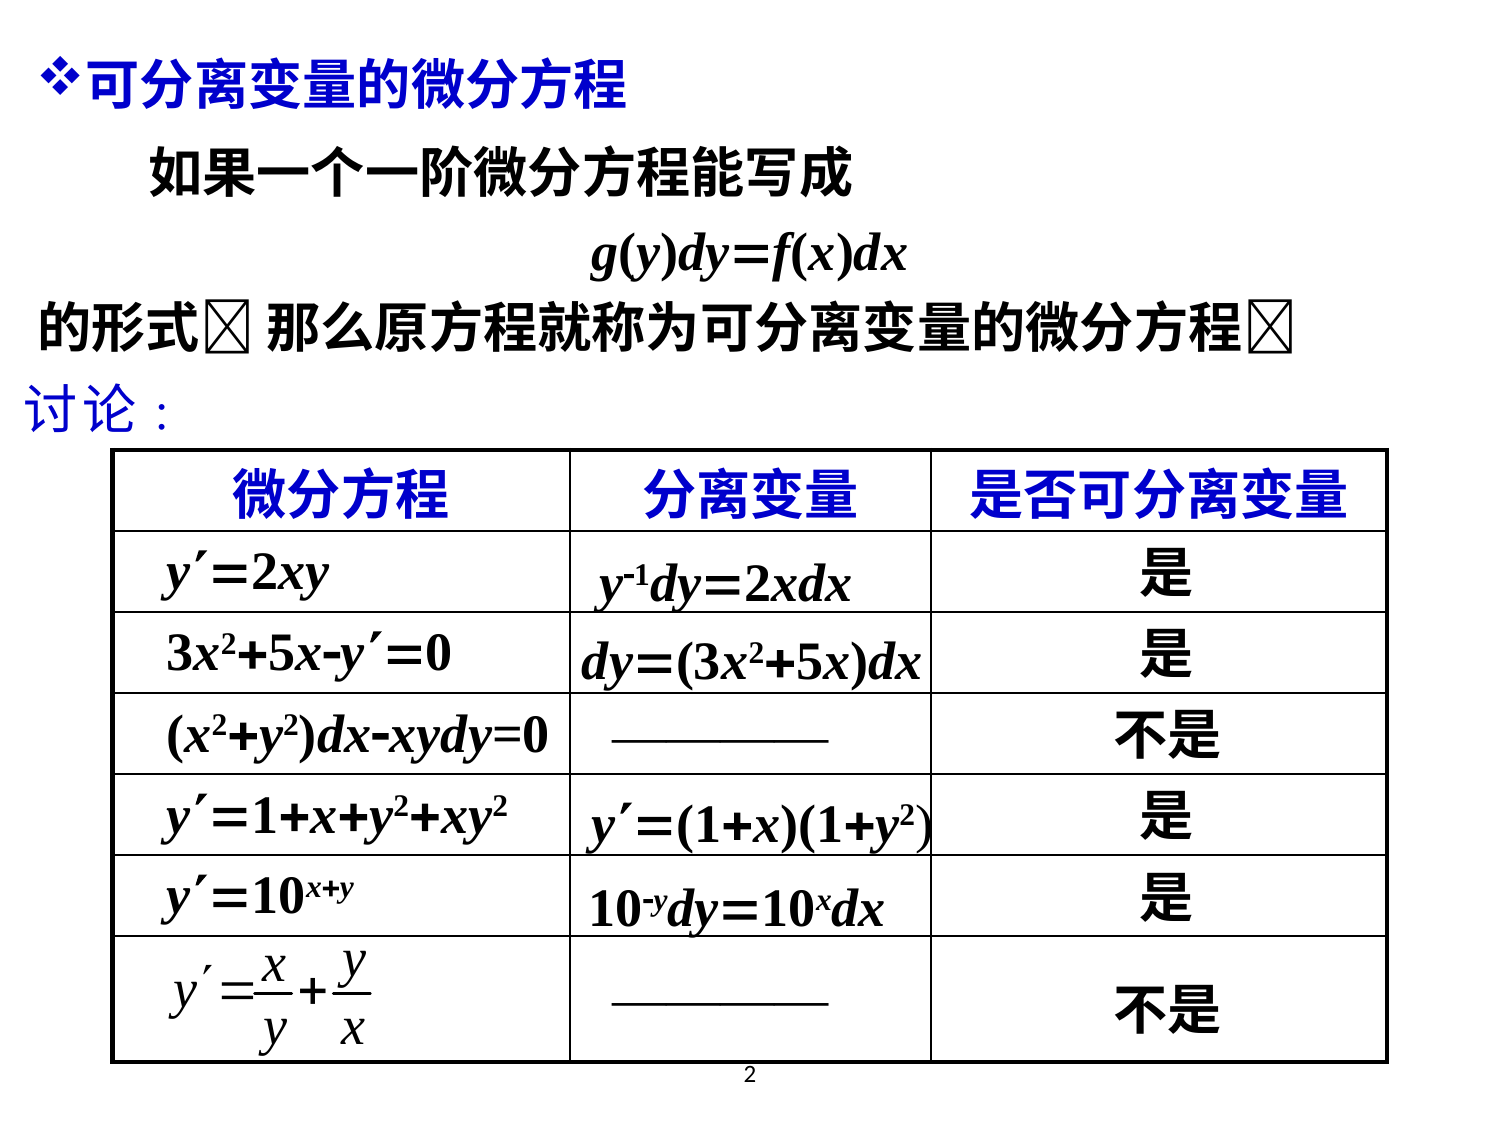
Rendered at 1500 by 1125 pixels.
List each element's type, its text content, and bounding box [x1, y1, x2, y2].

text_box 讨论: [23, 362, 202, 441]
text_box 不是 [1113, 687, 1222, 766]
table_cell [830, 613, 930, 692]
text_box ———— [612, 687, 830, 766]
table_header 是否可分离变量 [932, 452, 1385, 530]
text_box ———— [612, 949, 830, 1028]
table_cell [571, 694, 930, 773]
text_box 是 [1139, 524, 1195, 603]
slide_number 2 [512, 1064, 988, 1103]
text_box 可分离变量的微分方程 [36, 37, 629, 116]
text_box 10ydy10xdx [588, 859, 887, 938]
table_cell [380, 937, 569, 1060]
table_cell [932, 532, 1385, 611]
text_box 如果一个一阶微分方程能写成 g(y)dyf(x)dx 的形式 那么原方程就称为可分离变量的微分方程 [37, 124, 1463, 359]
text_box dy(3x25x)dx [581, 612, 923, 691]
table_cell y2xy [115, 532, 569, 611]
table_cell [115, 937, 154, 1060]
table_cell [571, 937, 930, 1060]
table_cell [571, 613, 612, 692]
table_cell [571, 775, 930, 854]
text_box y(1x)(1y2) [591, 774, 934, 853]
text_box 不是 [1113, 962, 1222, 1041]
table_cell (x2y2)dxxydy=0 [115, 694, 569, 773]
text_box 是 [1139, 606, 1195, 685]
table_cell y1xy2xy2 [115, 775, 569, 854]
table_cell y10xy [115, 856, 569, 935]
table_cell [932, 937, 1385, 1060]
text_box 是 [1139, 768, 1195, 847]
table_cell [571, 856, 930, 935]
picture [159, 924, 376, 1064]
table_cell 3x25xy0 [115, 613, 569, 692]
table_cell [932, 775, 1385, 854]
text_box y1dy2xdx [599, 534, 854, 612]
table_cell [932, 694, 1385, 773]
table_cell [932, 856, 1385, 935]
table_header 微分方程 [115, 452, 569, 530]
table_cell [932, 613, 1385, 692]
table_cell [571, 532, 930, 611]
text_box 是 [1139, 849, 1195, 928]
table_header 分离变量 [571, 452, 930, 530]
